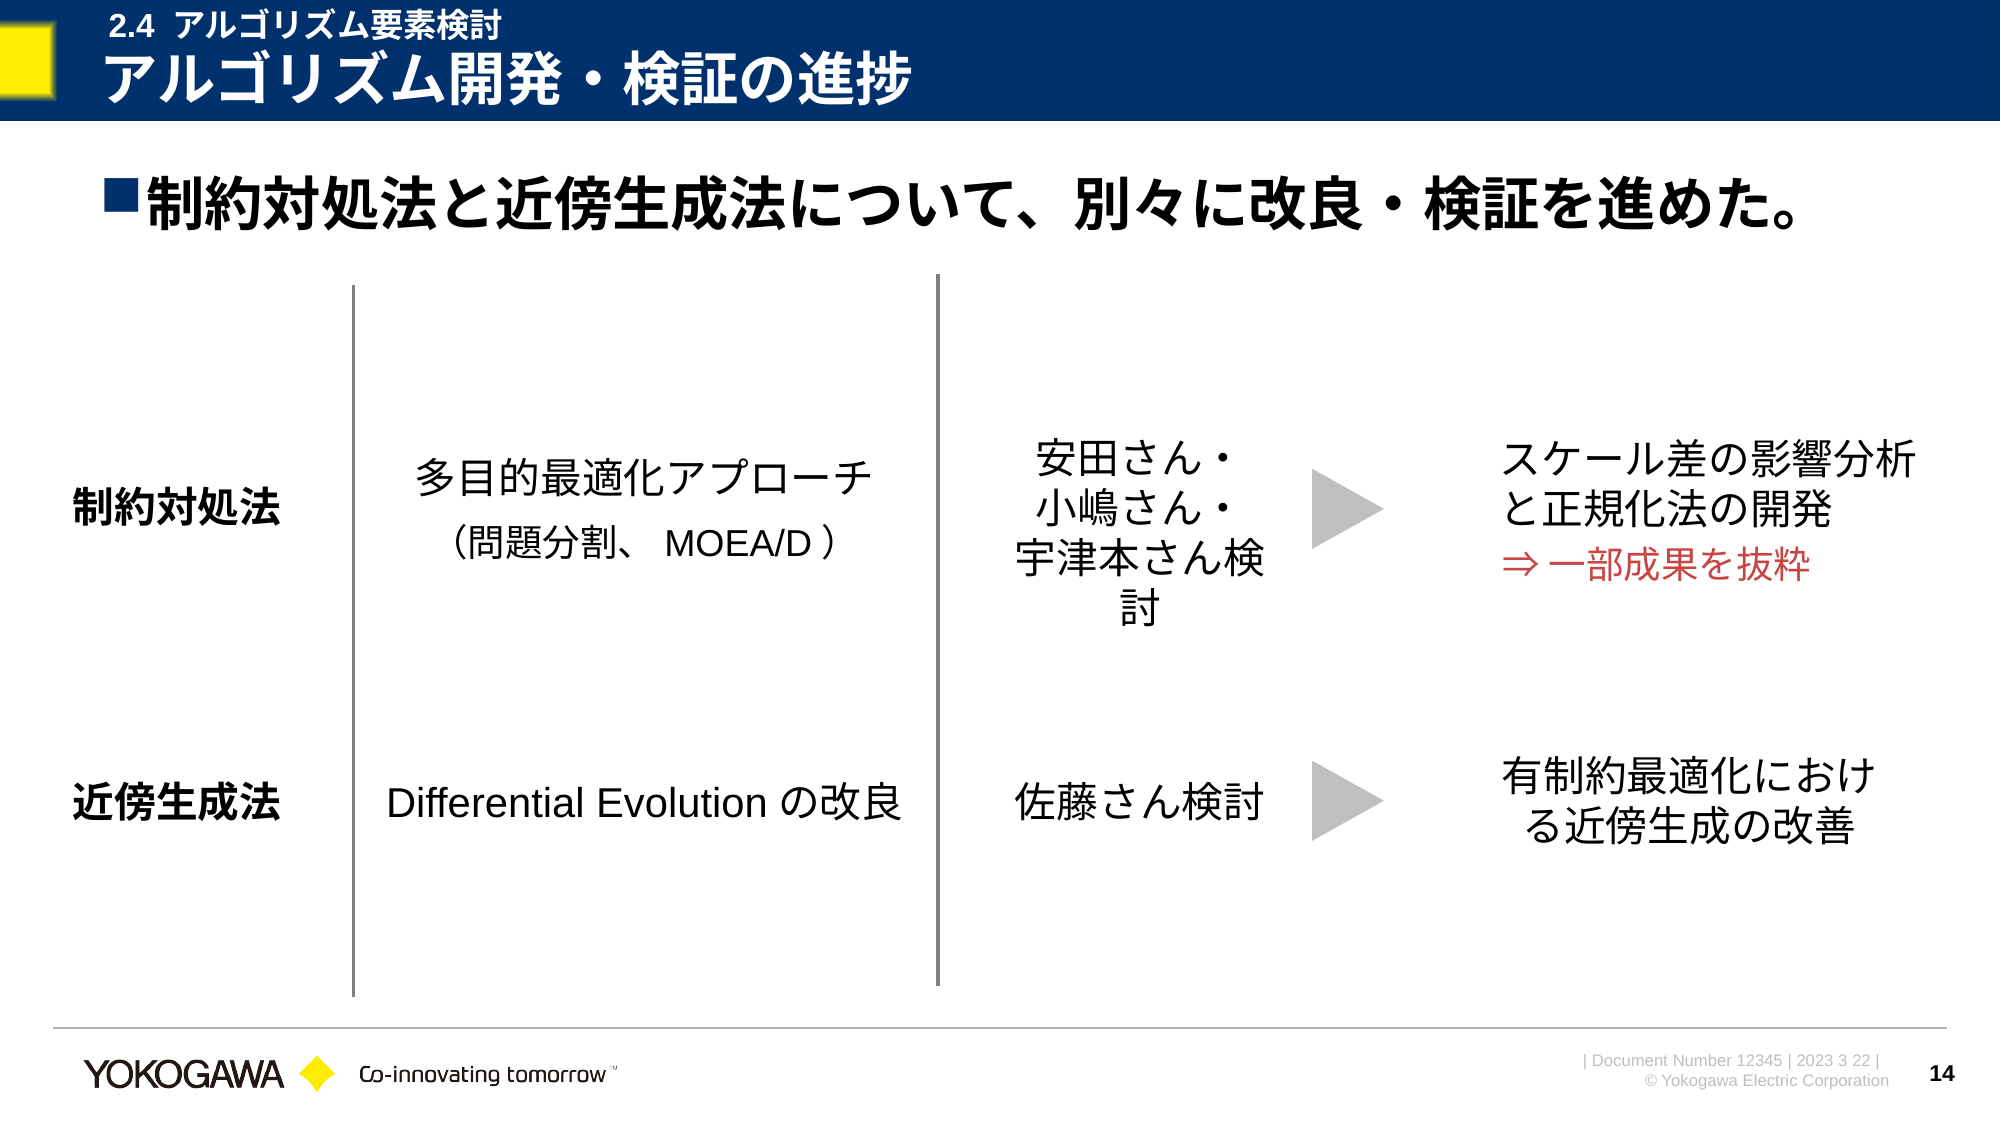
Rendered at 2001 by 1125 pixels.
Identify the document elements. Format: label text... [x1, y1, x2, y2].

text_box 制約対処法 [57, 473, 297, 538]
text_box 多目的最適化アプローチ [400, 444, 890, 510]
picture [83, 1055, 617, 1093]
text_box 近傍生成法 [57, 768, 297, 833]
text_box 有制約最適化における近傍生成の改善 [1472, 742, 1907, 858]
text_box 制約対処法と近傍生成法について、別々に改良・検証を進めた。 [84, 167, 1955, 256]
text_box スケール差の影響分析と正規化法の開発 [1484, 425, 1935, 541]
slide_number 14 [1904, 1042, 1970, 1103]
text_box 2.4 アルゴリズム要素検討 [93, 0, 1193, 52]
text_box 安田さん・ 小嶋さん・ 宇津本さん検討 [983, 424, 1298, 640]
text_box ⇒一部成果を抜粋 [1462, 533, 1852, 593]
picture [0, 6, 69, 115]
text_box 佐藤さん検討 [993, 768, 1288, 833]
text_box Differential Evolutionの改良 [371, 768, 919, 833]
text_box [1311, 758, 1387, 843]
text_box [1311, 466, 1387, 551]
title アルゴリズム開発・検証の進捗 [84, 39, 1955, 125]
text_box （問題分割、MOEA/D） [415, 511, 874, 572]
